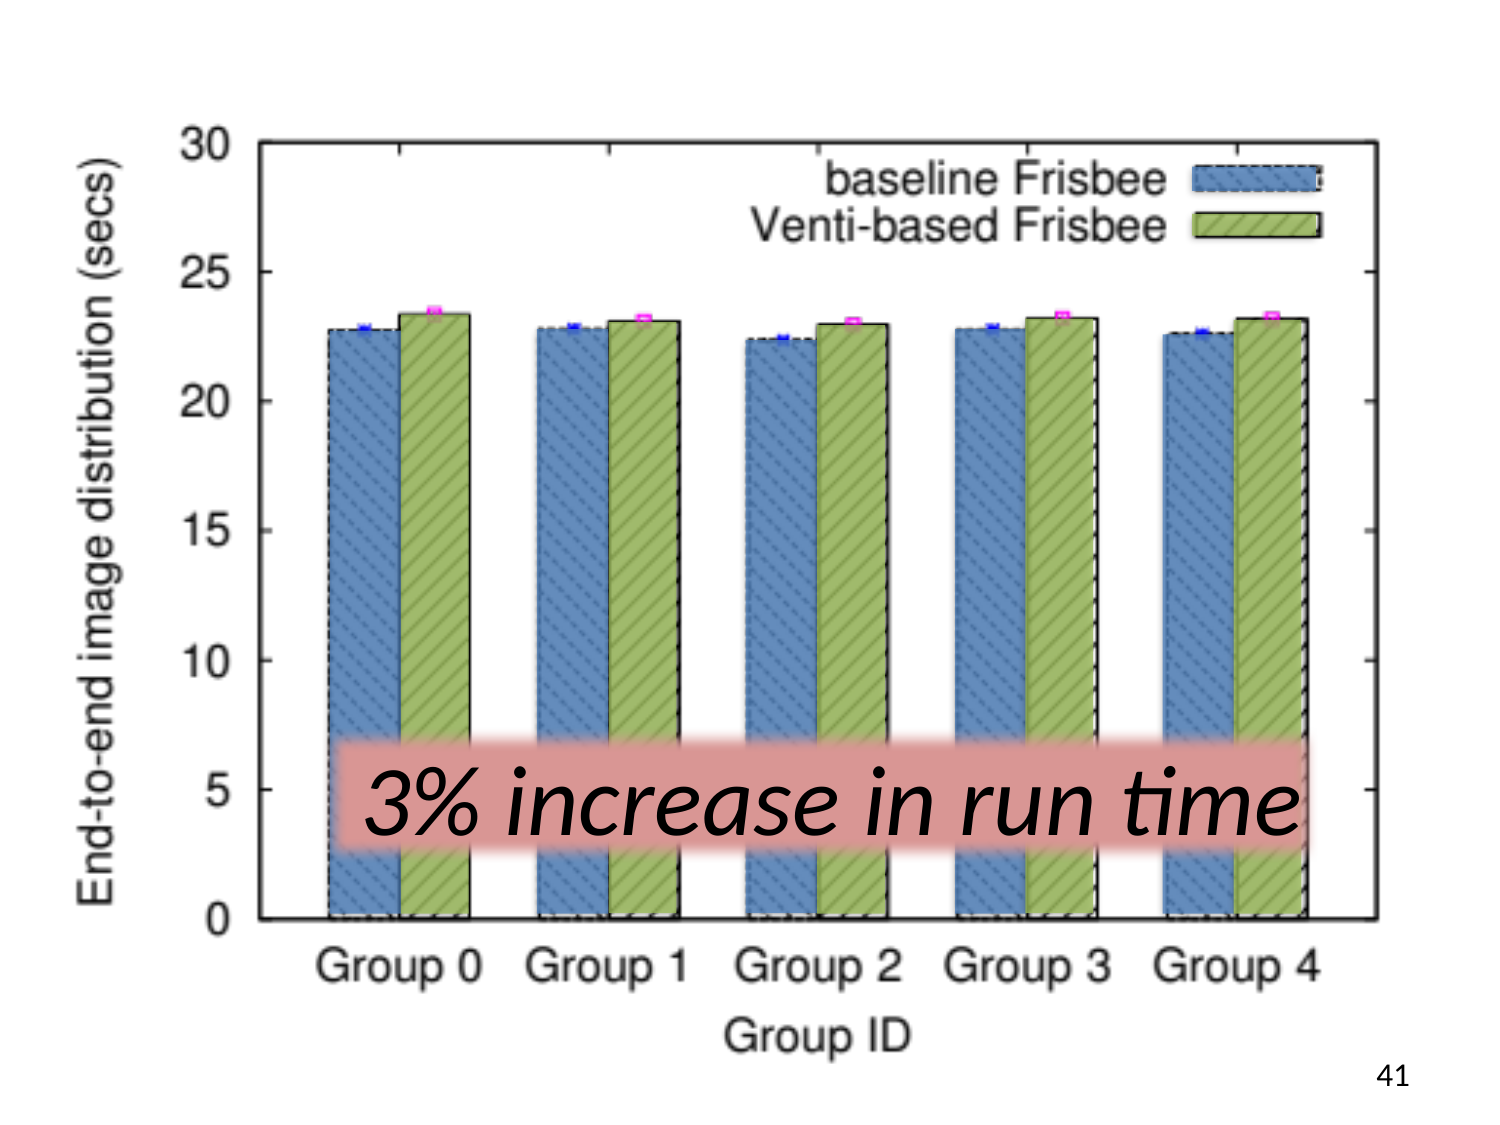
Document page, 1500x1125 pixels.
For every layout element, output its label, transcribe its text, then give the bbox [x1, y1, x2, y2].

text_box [60, 86, 1456, 1064]
slide_number 41 [1074, 1072, 1425, 1103]
